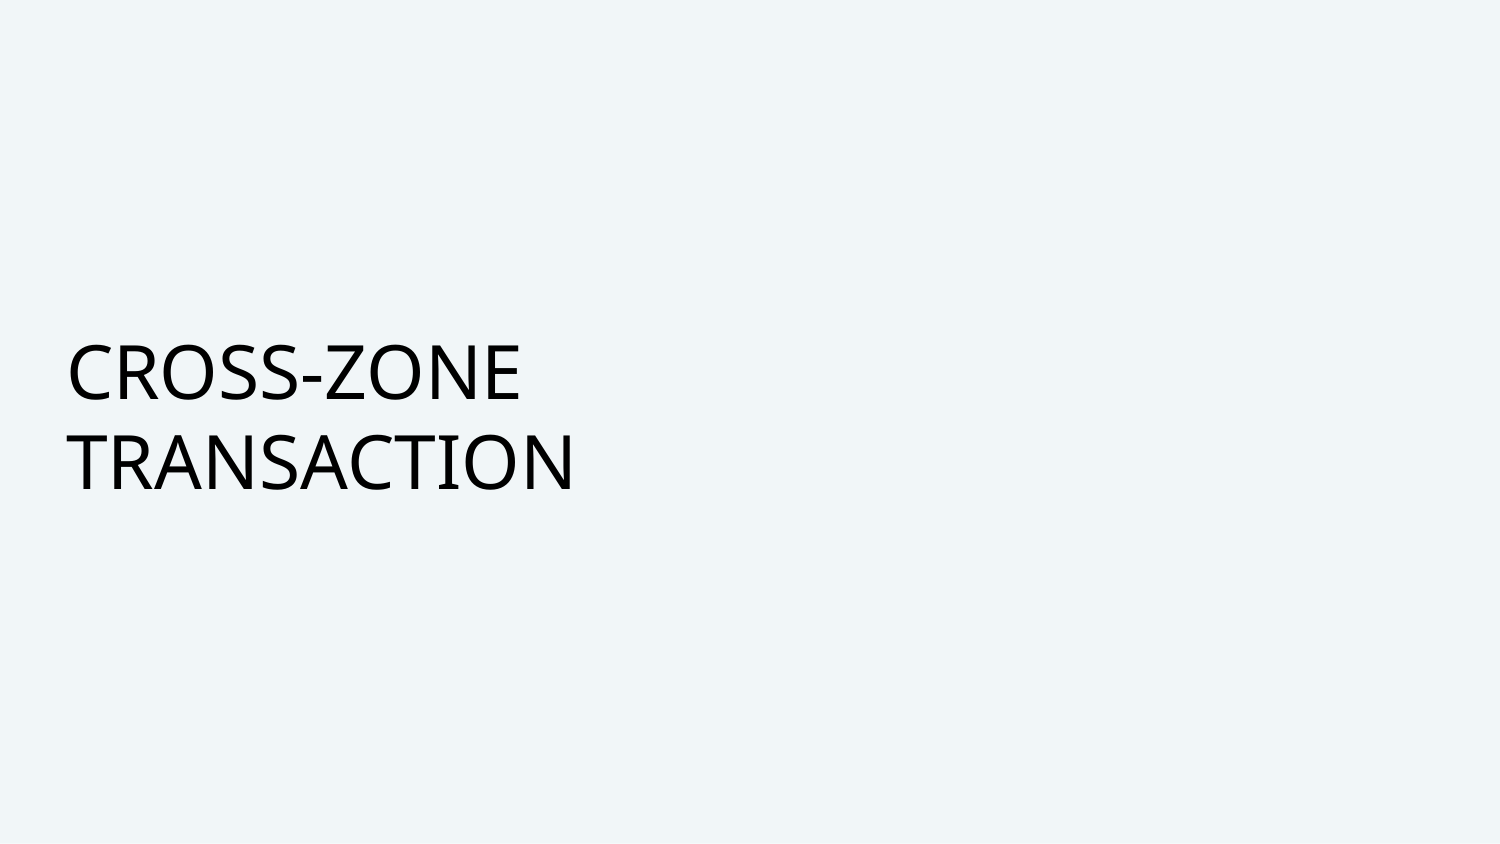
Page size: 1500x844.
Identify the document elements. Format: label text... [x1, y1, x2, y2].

title CROSS-ZONE TRANSACTION [64, 322, 978, 505]
